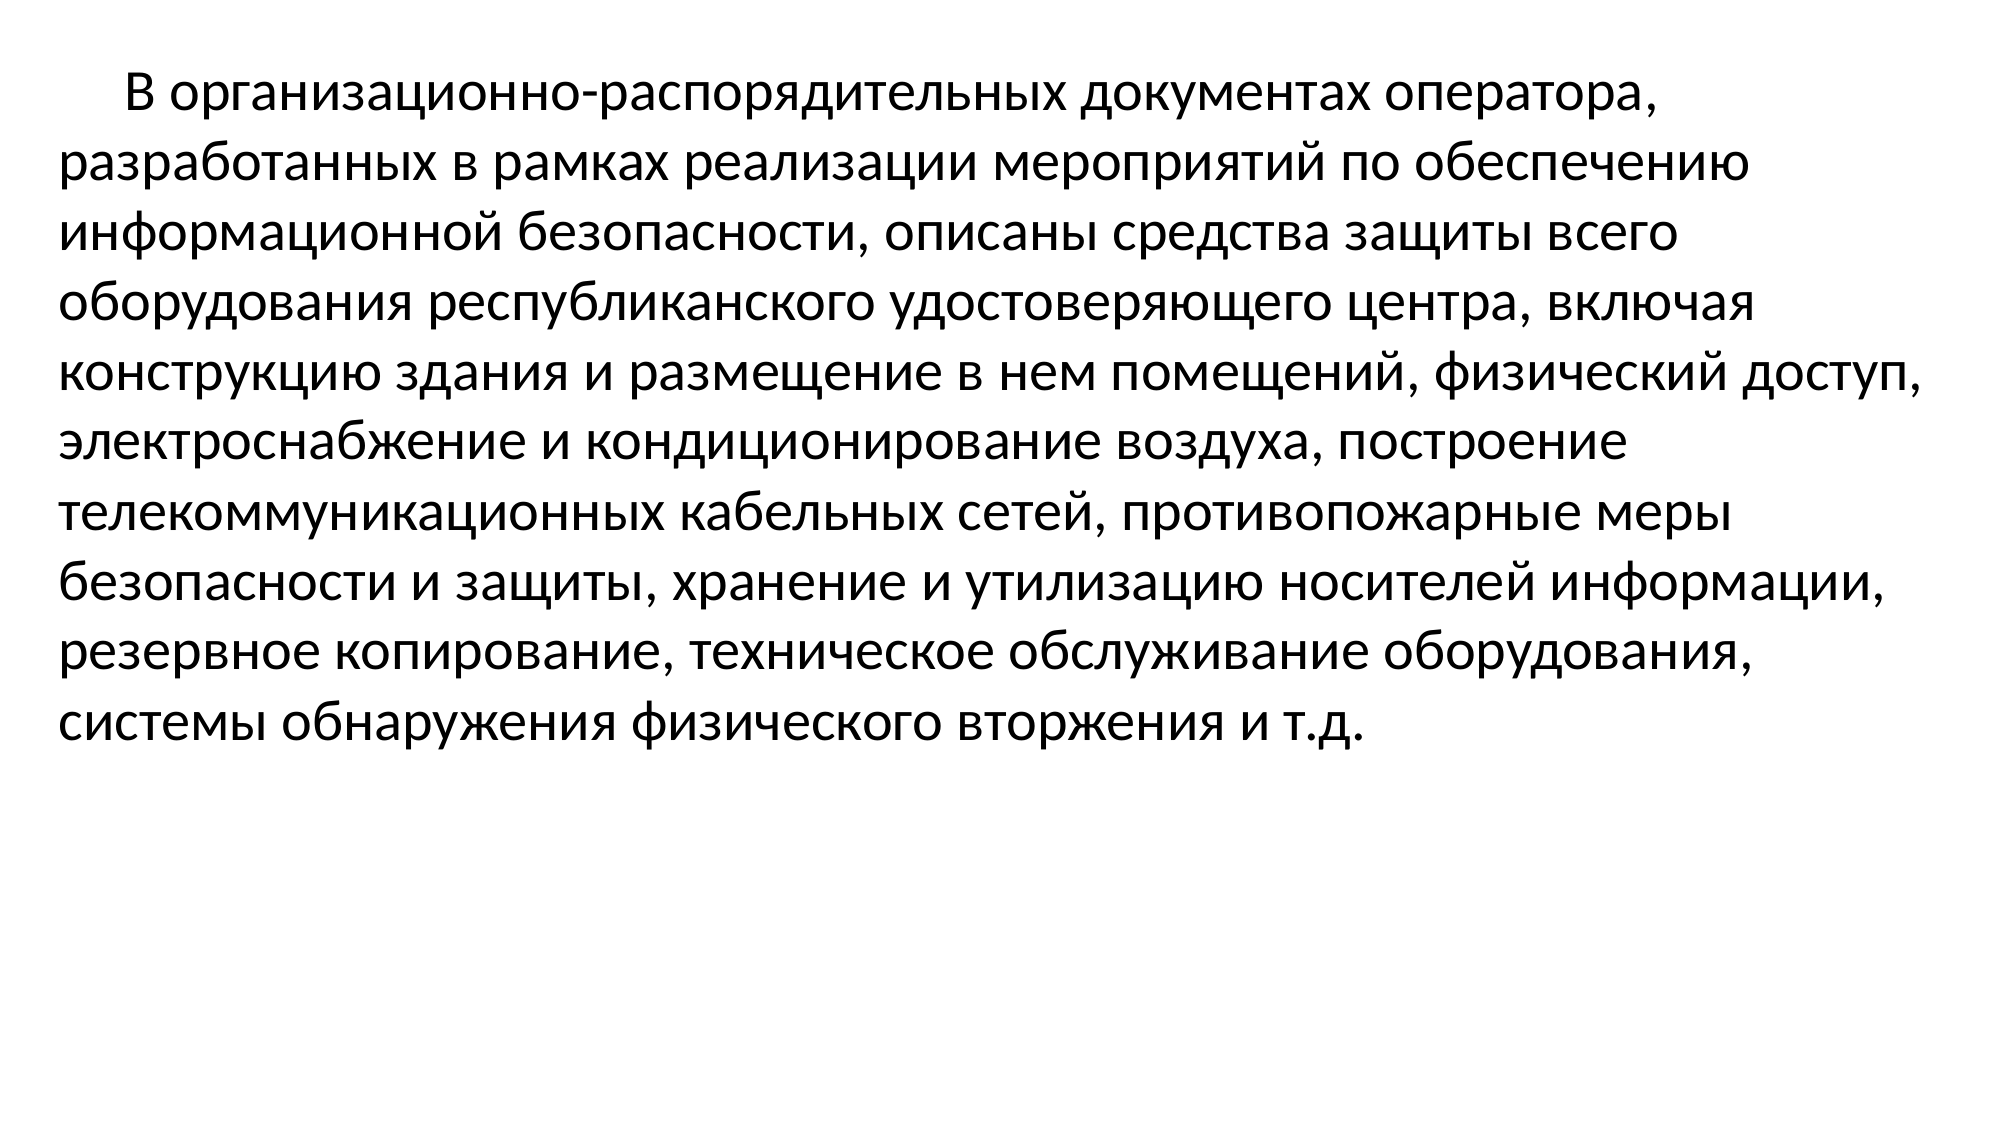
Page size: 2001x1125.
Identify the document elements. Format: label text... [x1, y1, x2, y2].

text_box В организационно-распорядительных документах оператора, разработанных в рамках реализации мероприятий по обеспечению информационной безопасности, описаны средства защиты всего оборудования республиканского удостоверяющего центра, включая конструкцию здания и размещение в нем помещений, физический доступ, электроснабжение и кондиционирование воздуха, построение телекоммуникационных кабельных сетей, противопожарные меры безопасности и защиты, хранение и утилизацию носителей информации, резервное копирование, техническое обслуживание оборудования, системы обнаружения физического вторжения и т.д. [43, 44, 1950, 759]
